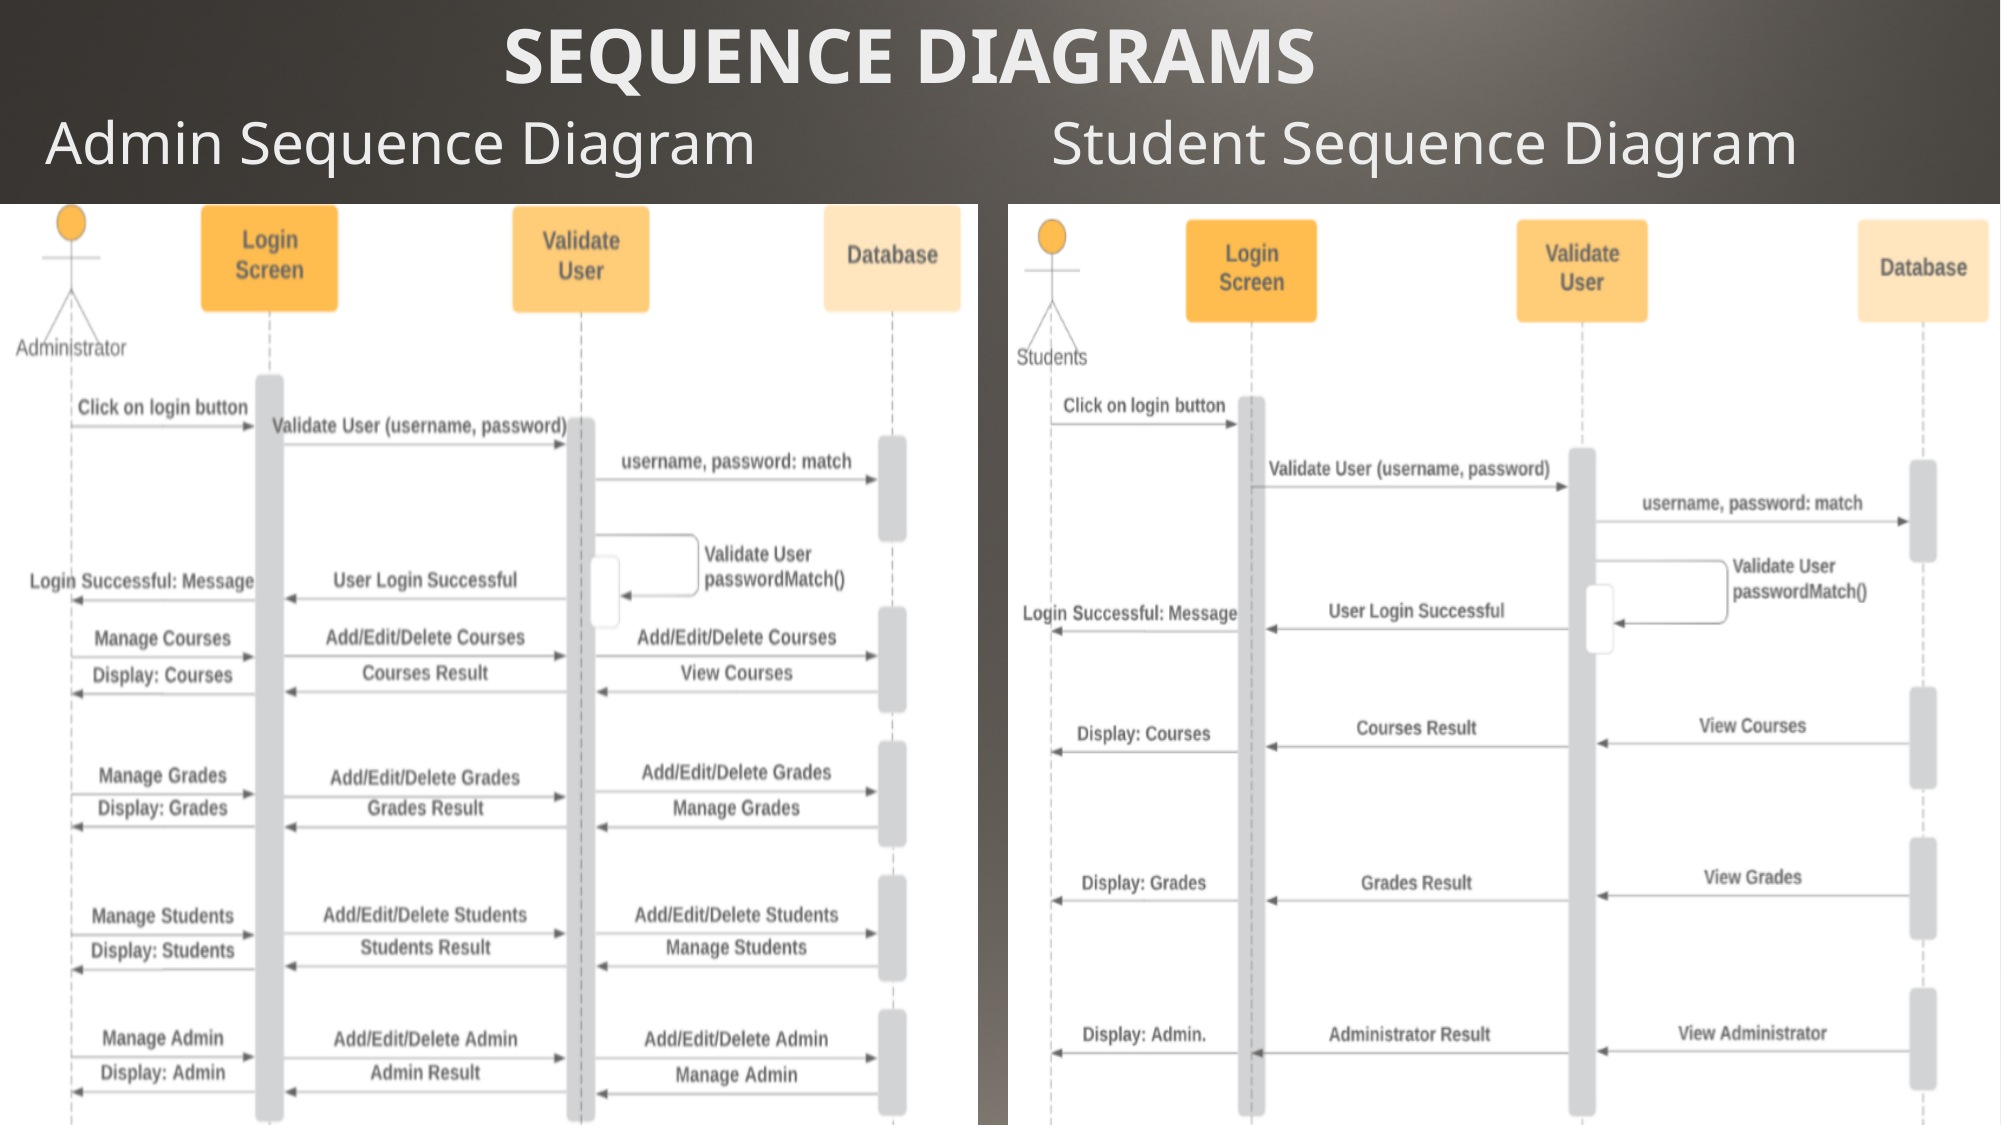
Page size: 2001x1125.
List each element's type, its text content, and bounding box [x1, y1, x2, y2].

picture [0, 0, 2001, 1125]
title SEQUENCE DIAGRAMS [113, 0, 1838, 120]
list Student Sequence Diagram [1036, 107, 2000, 204]
list Admin Sequence Diagram [30, 107, 1009, 1101]
